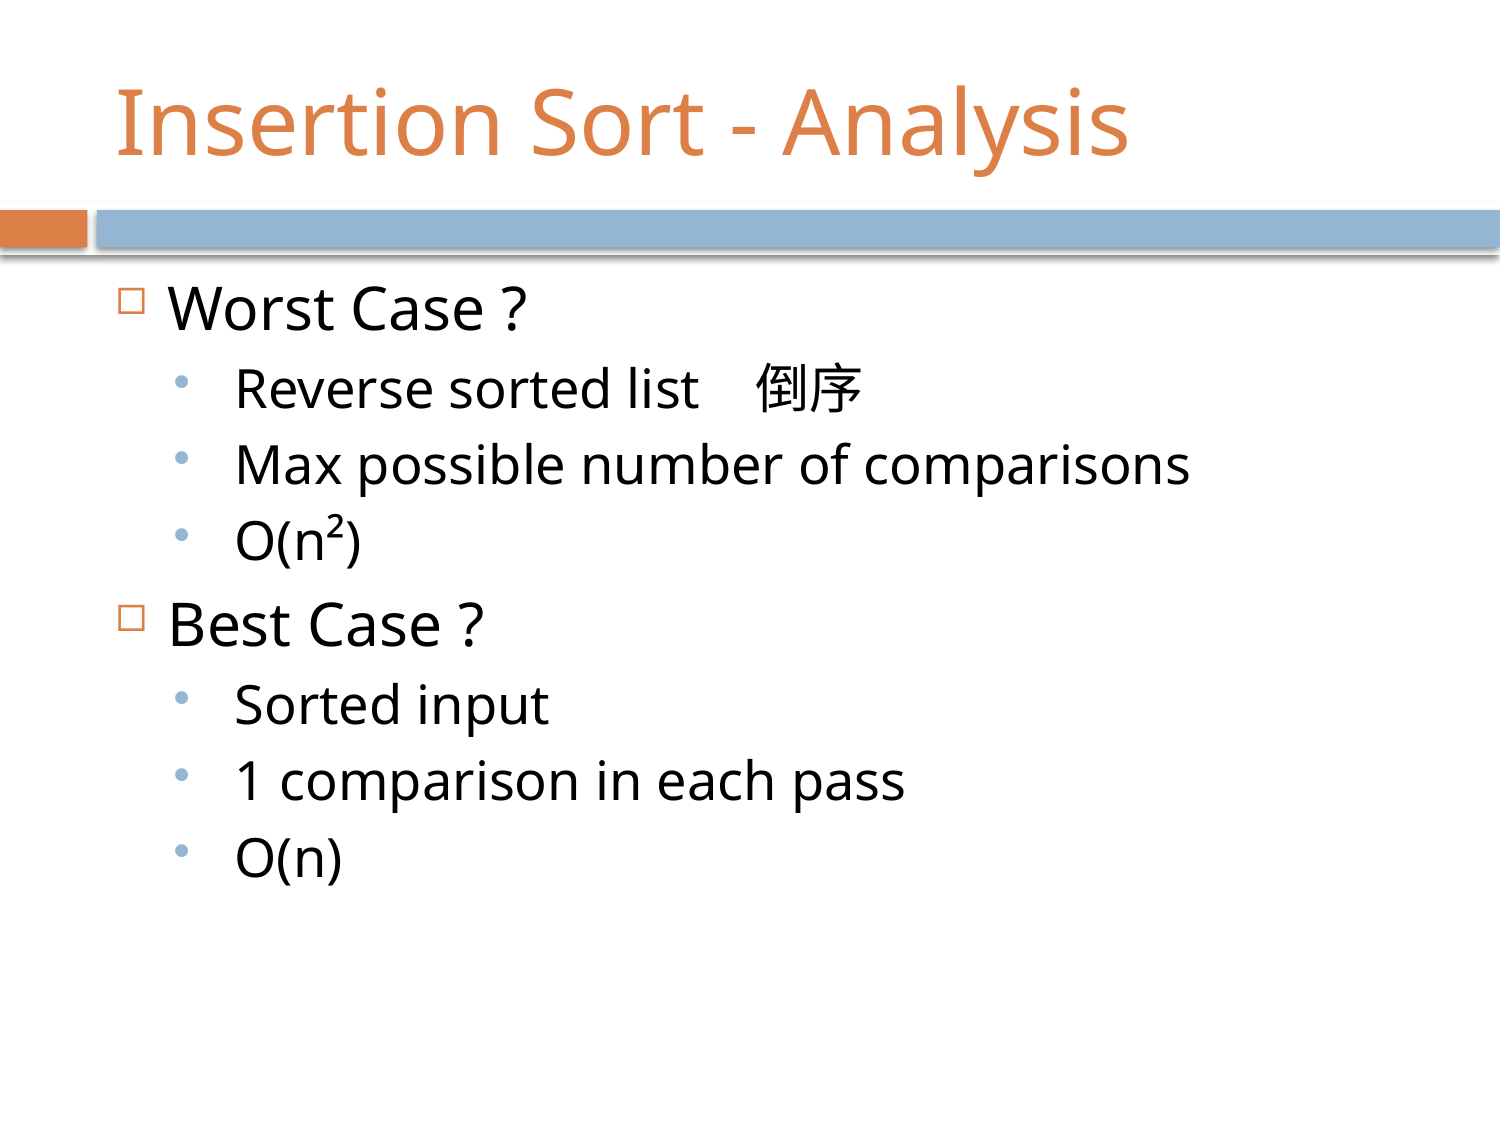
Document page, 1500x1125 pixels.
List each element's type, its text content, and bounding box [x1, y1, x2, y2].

title Insertion Sort - Analysis [100, 37, 1438, 200]
slide_number [0, 208, 88, 249]
list Worst Case ? Reverse sorted list 倒序 Max possible number of comparisons O(n²) Best Case ? Sorted input 1 comparison in each pass O(n) [100, 262, 1438, 1000]
